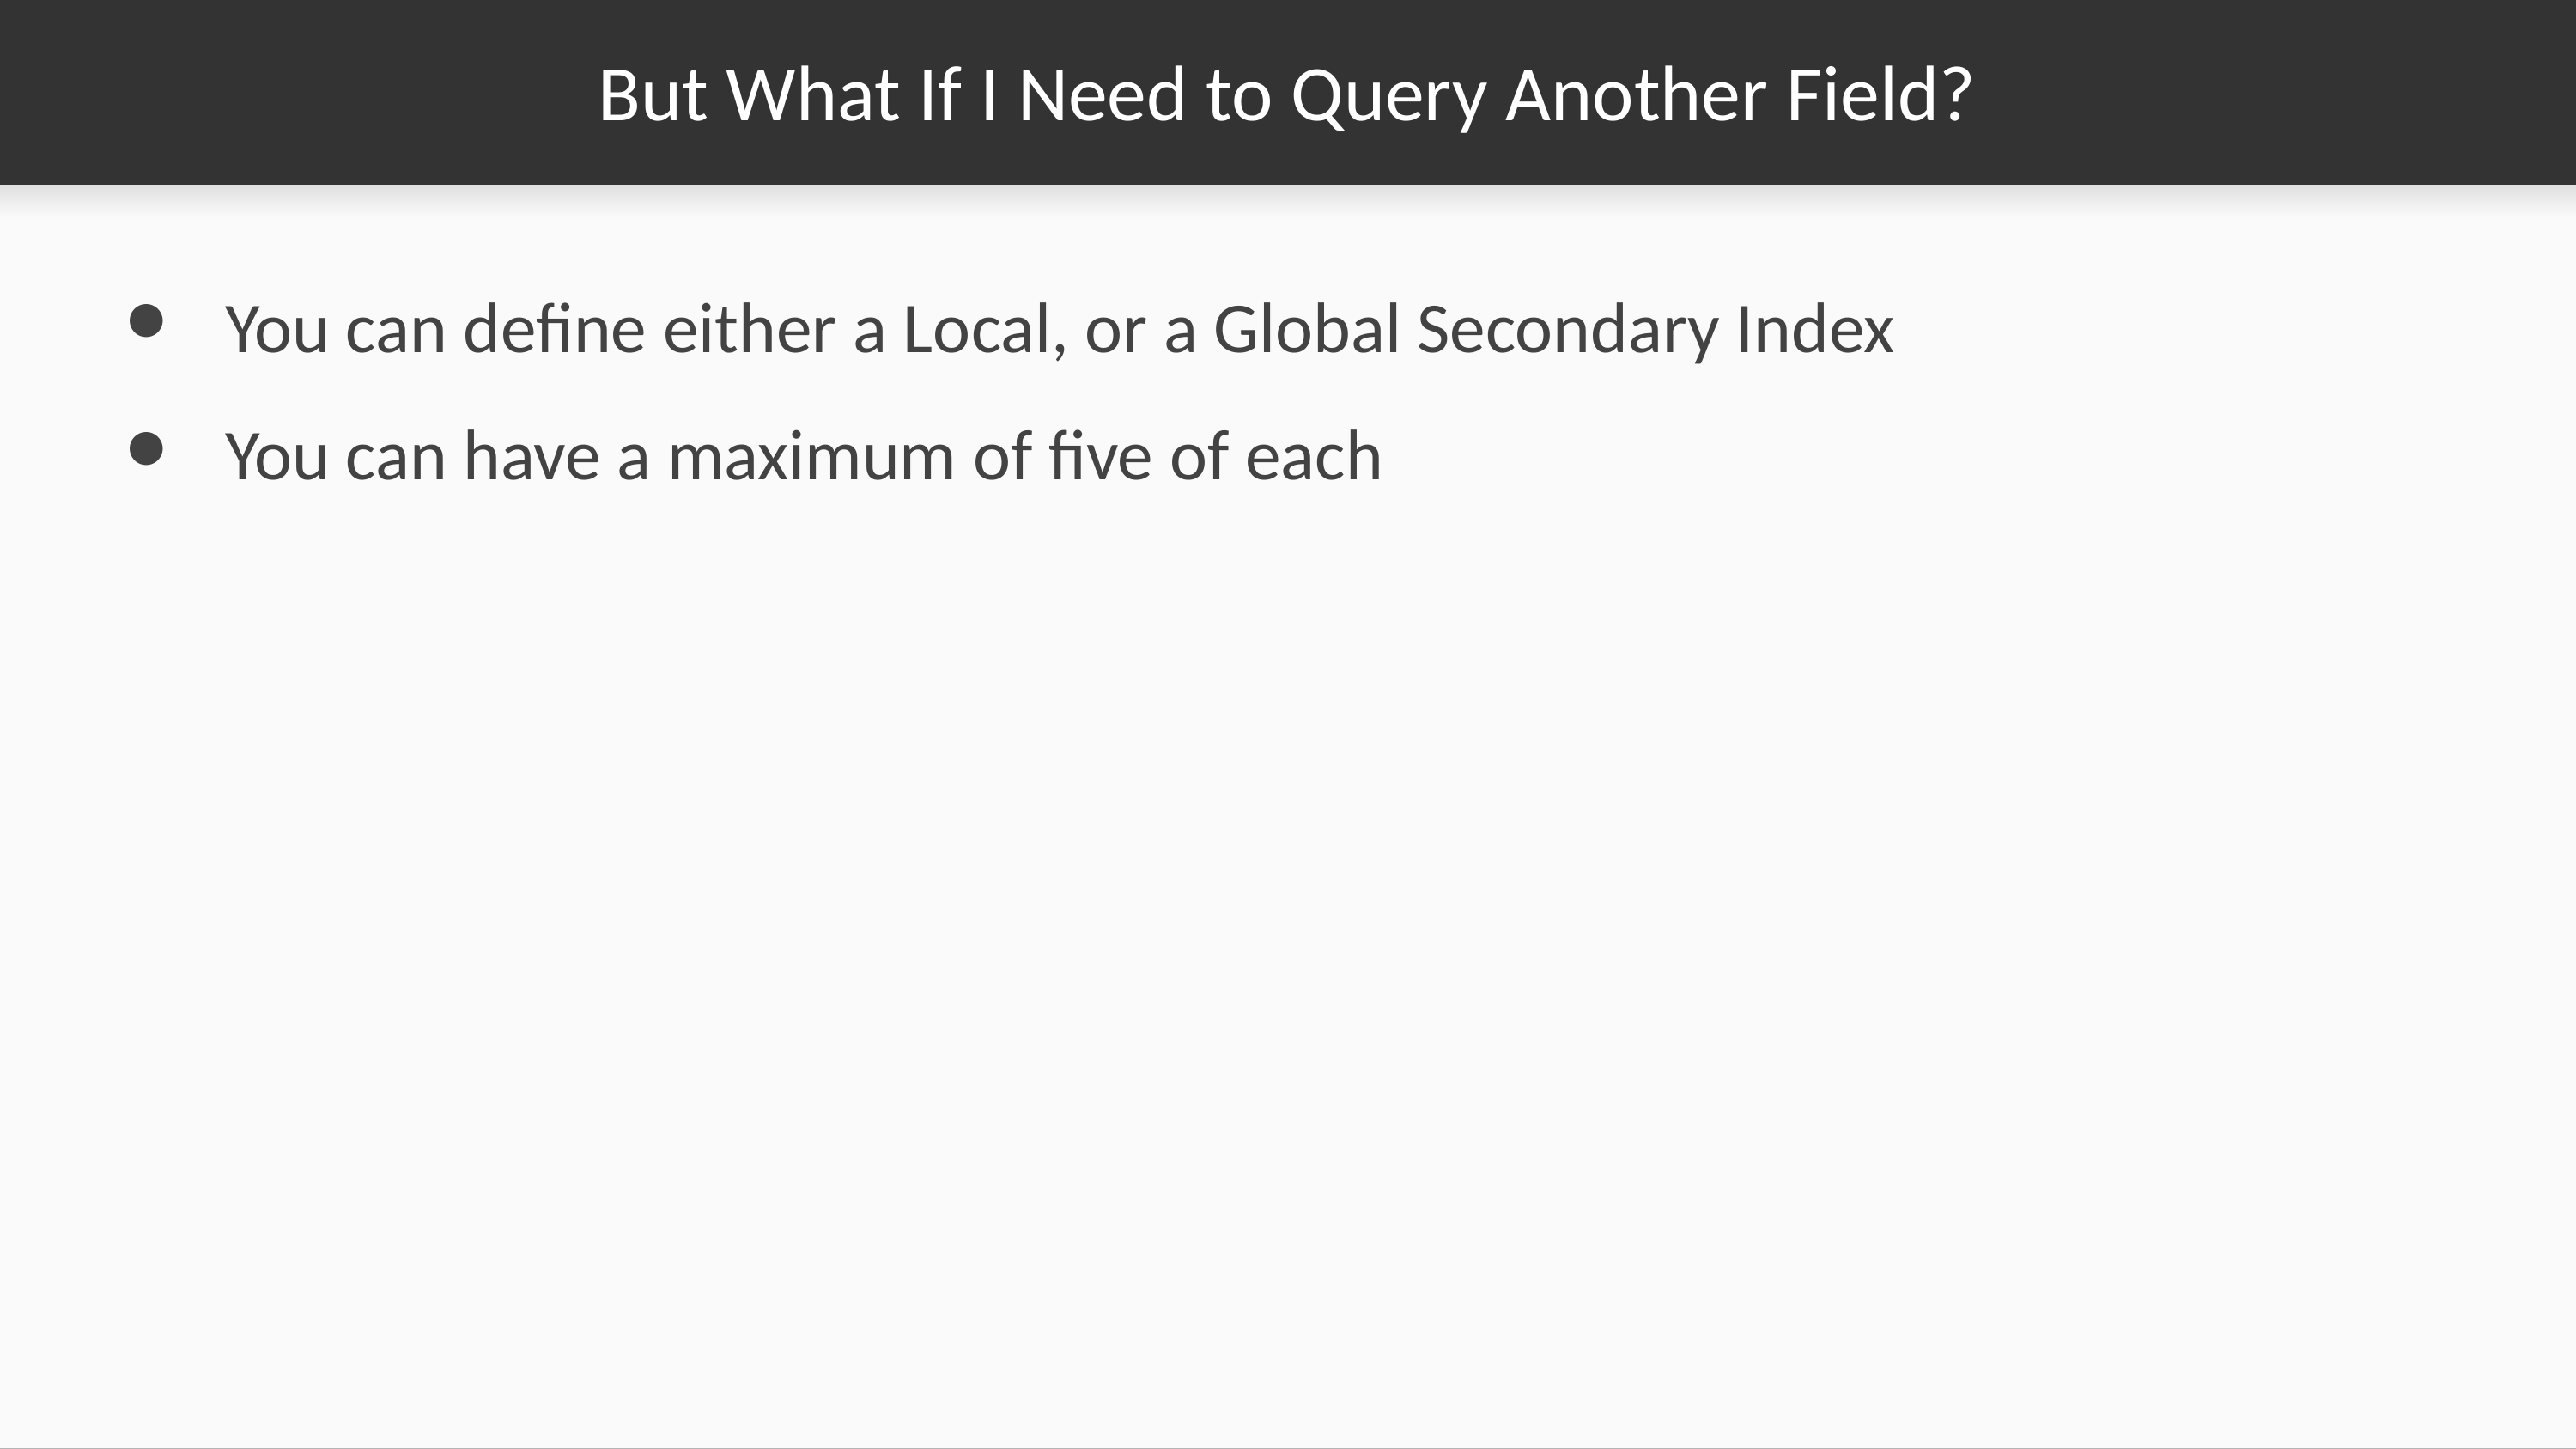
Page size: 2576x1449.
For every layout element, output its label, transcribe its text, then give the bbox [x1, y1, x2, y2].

title But What If I Need to Query Another Field? [28, 4, 2547, 174]
text_box You can define either a Local, or a Global Secondary Index You can have a maximum of five of each [70, 241, 2568, 1396]
